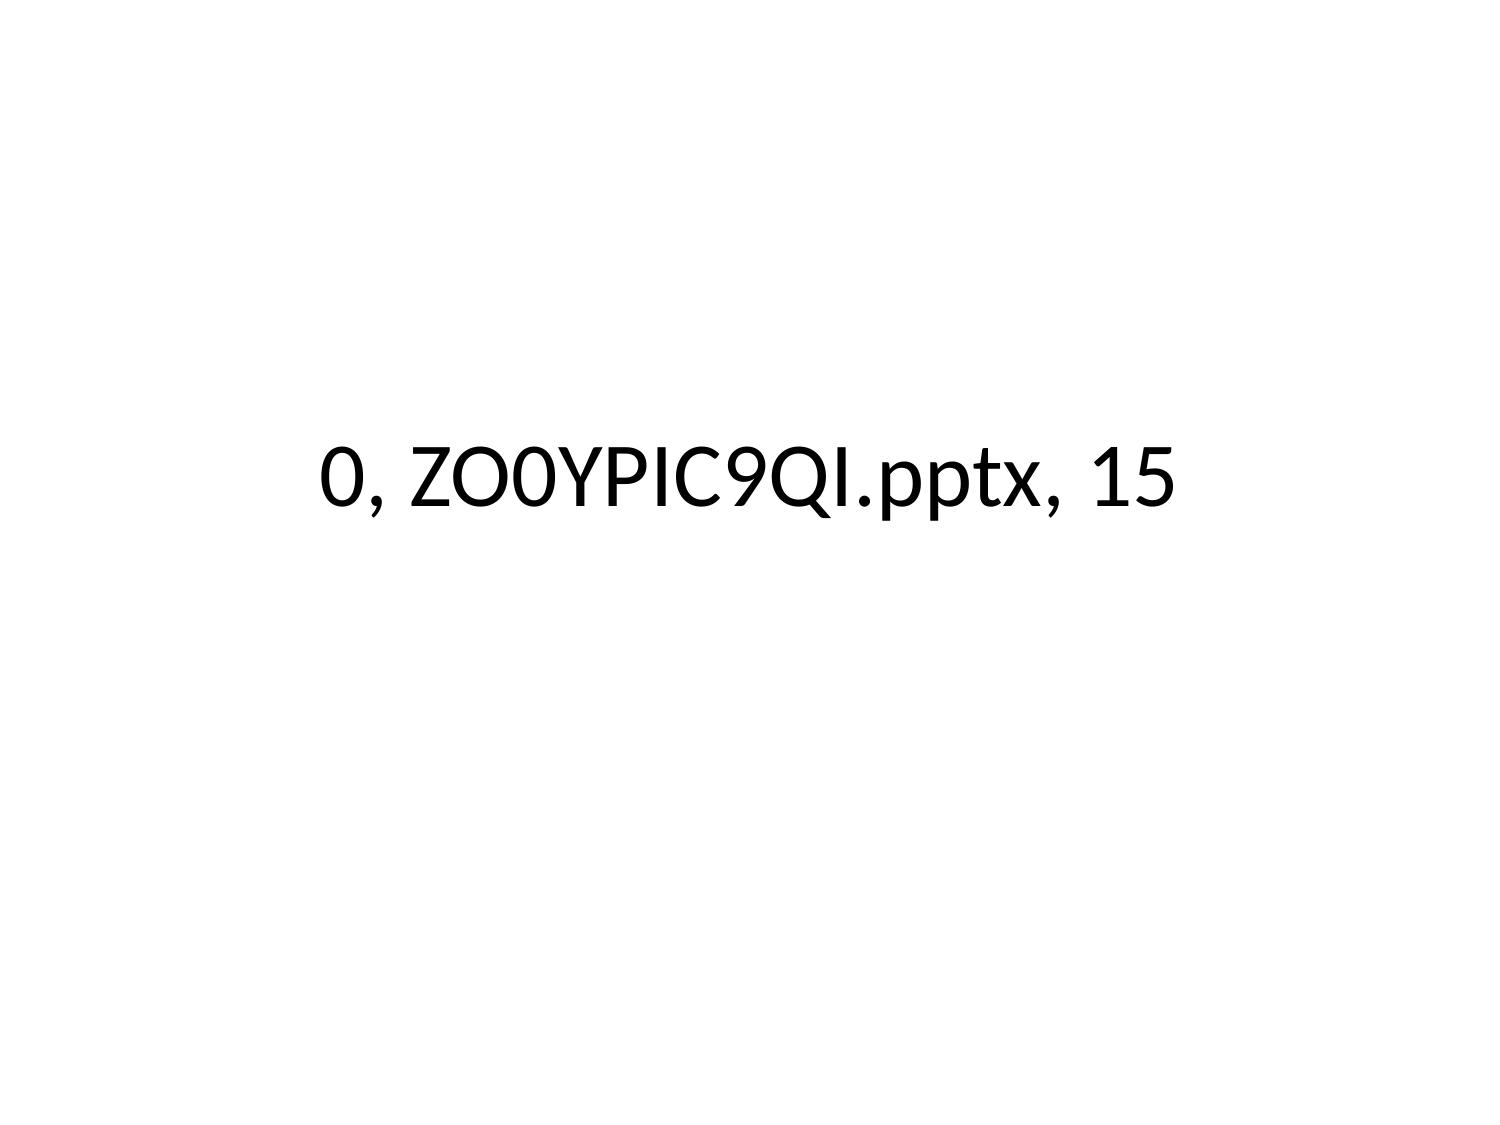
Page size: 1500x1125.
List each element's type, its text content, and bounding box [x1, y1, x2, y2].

title 0, ZO0YPIC9QI.pptx, 15 [112, 349, 1388, 591]
